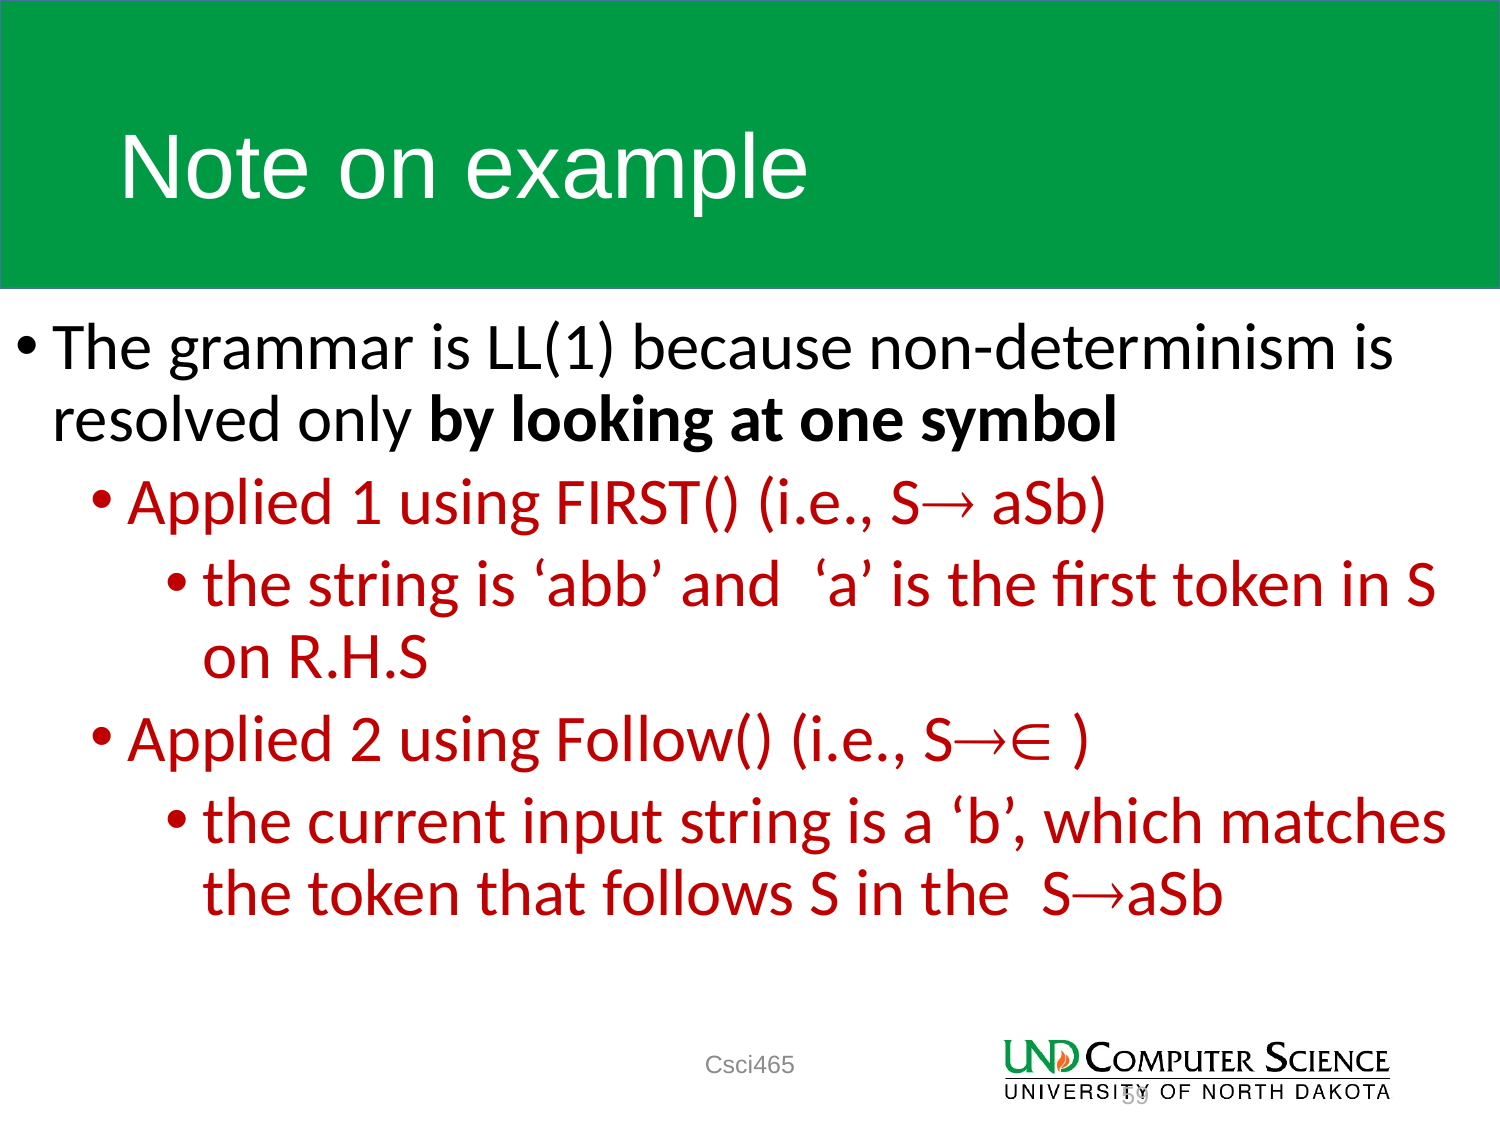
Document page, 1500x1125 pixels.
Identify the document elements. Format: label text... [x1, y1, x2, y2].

footer Csci465 [512, 1024, 988, 1103]
picture [999, 1034, 1397, 1104]
slide_number 59 [1106, 1064, 1457, 1125]
title Note on example [103, 59, 1397, 278]
list The grammar is LL(1) because non-determinism is resolved only by looking at one symbol Applied 1 using FIRST() (i.e., S aSb) the string is ‘abb’ and ‘a’ is the first token in S on R.H.S Applied 2 using Follow() (i.e., S ) the current input string is a ‘b’, which matches the token that follows S in the SaSb [0, 304, 1500, 998]
